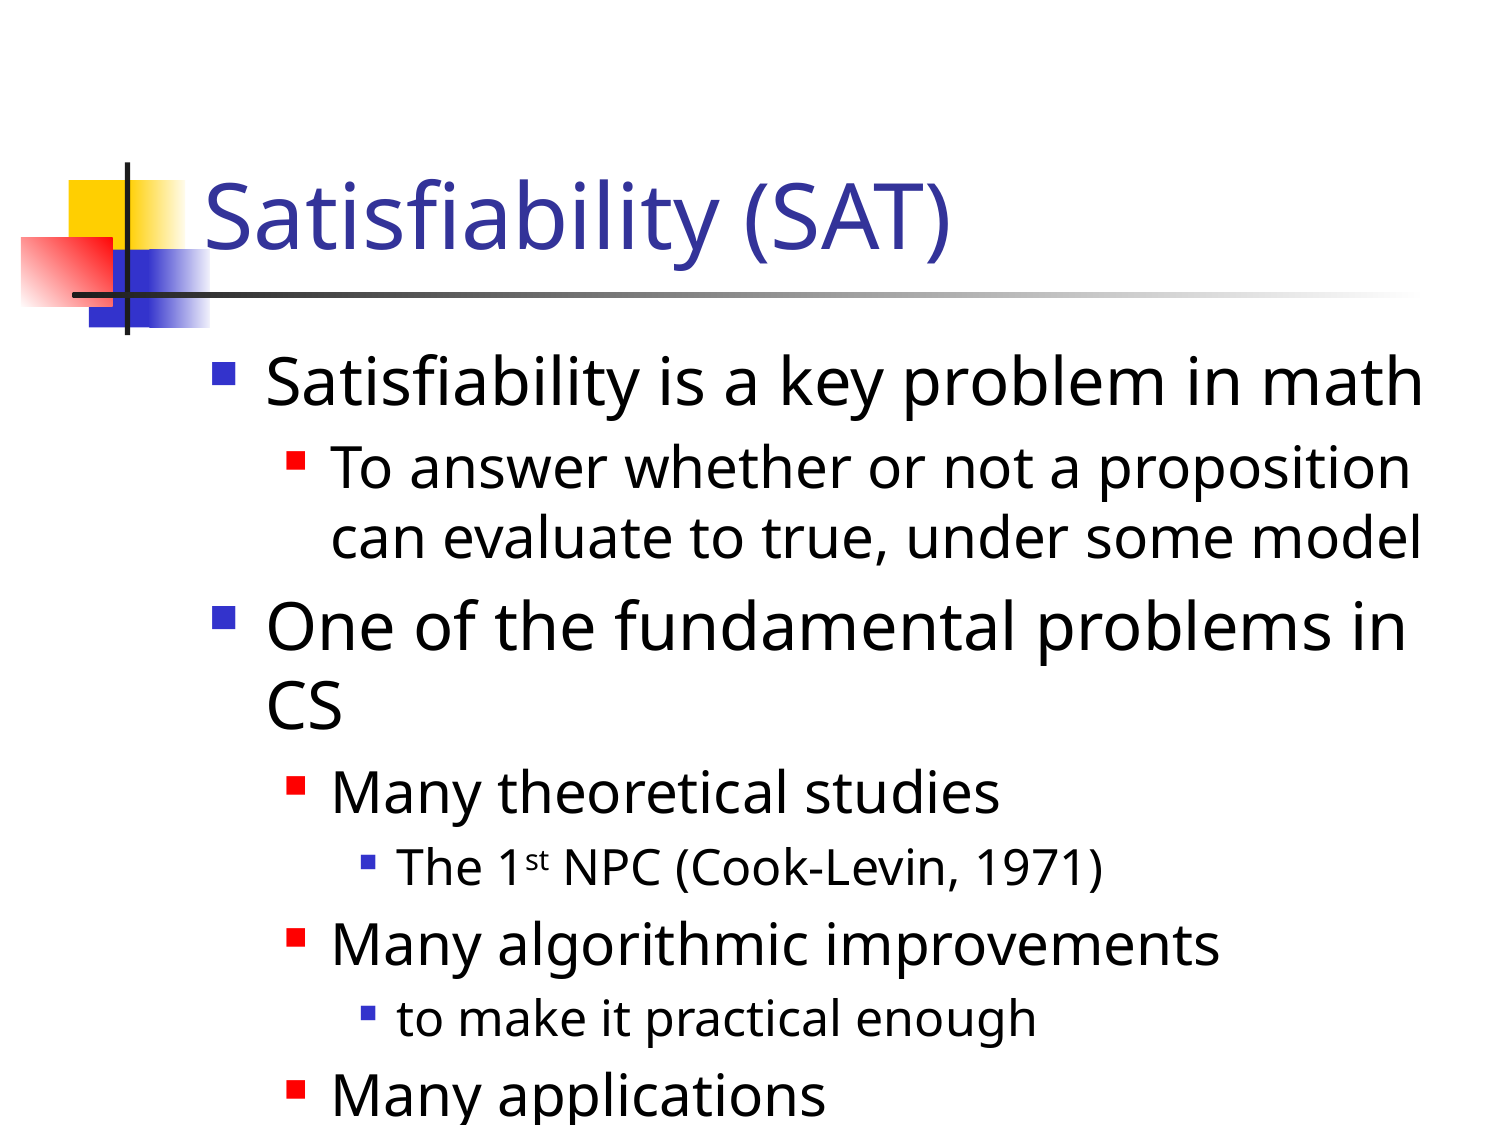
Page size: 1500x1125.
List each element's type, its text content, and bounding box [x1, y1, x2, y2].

list Satisfiability is a key problem in math To answer whether or not a proposition can evaluate to true, under some model One of the fundamental problems in CS Many theoretical studies The 1st NPC (Cook-Levin, 1971) Many algorithmic improvements to make it practical enough Many applications We’ll discuss some in future lectures [193, 331, 1469, 1006]
title Satisfiability (SAT) [188, 35, 1468, 275]
